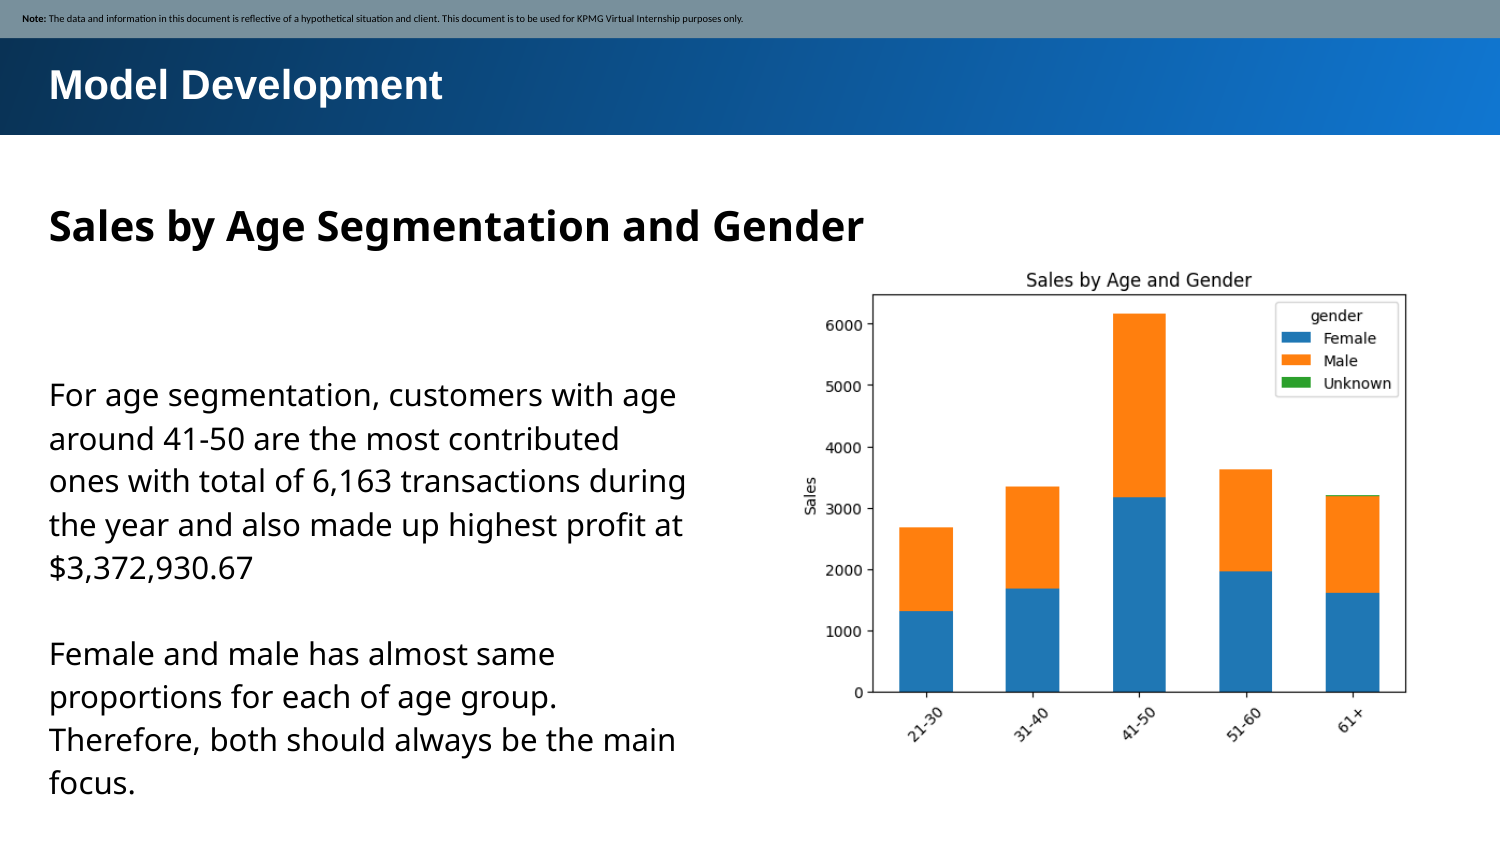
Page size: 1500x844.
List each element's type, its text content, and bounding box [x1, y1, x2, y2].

text_box Model Development [33, 43, 1439, 124]
text_box [0, 39, 1500, 135]
picture [793, 260, 1416, 754]
text_box Note: The data and information in this document is reflective of a hypothetical situation and client. This document is to be used for KPMG Virtual Internship purposes only. [0, 0, 1500, 39]
text_box Sales by Age Segmentation and Gender [33, 177, 1439, 266]
text_box For age segmentation, customers with age around 41-50 are the most contributed ones with total of 6,163 transactions during the year and also made up highest profit at $3,372,930.67 Female and male has almost same proportions for each of age group. Therefore, both should always be the main focus. [33, 355, 712, 816]
